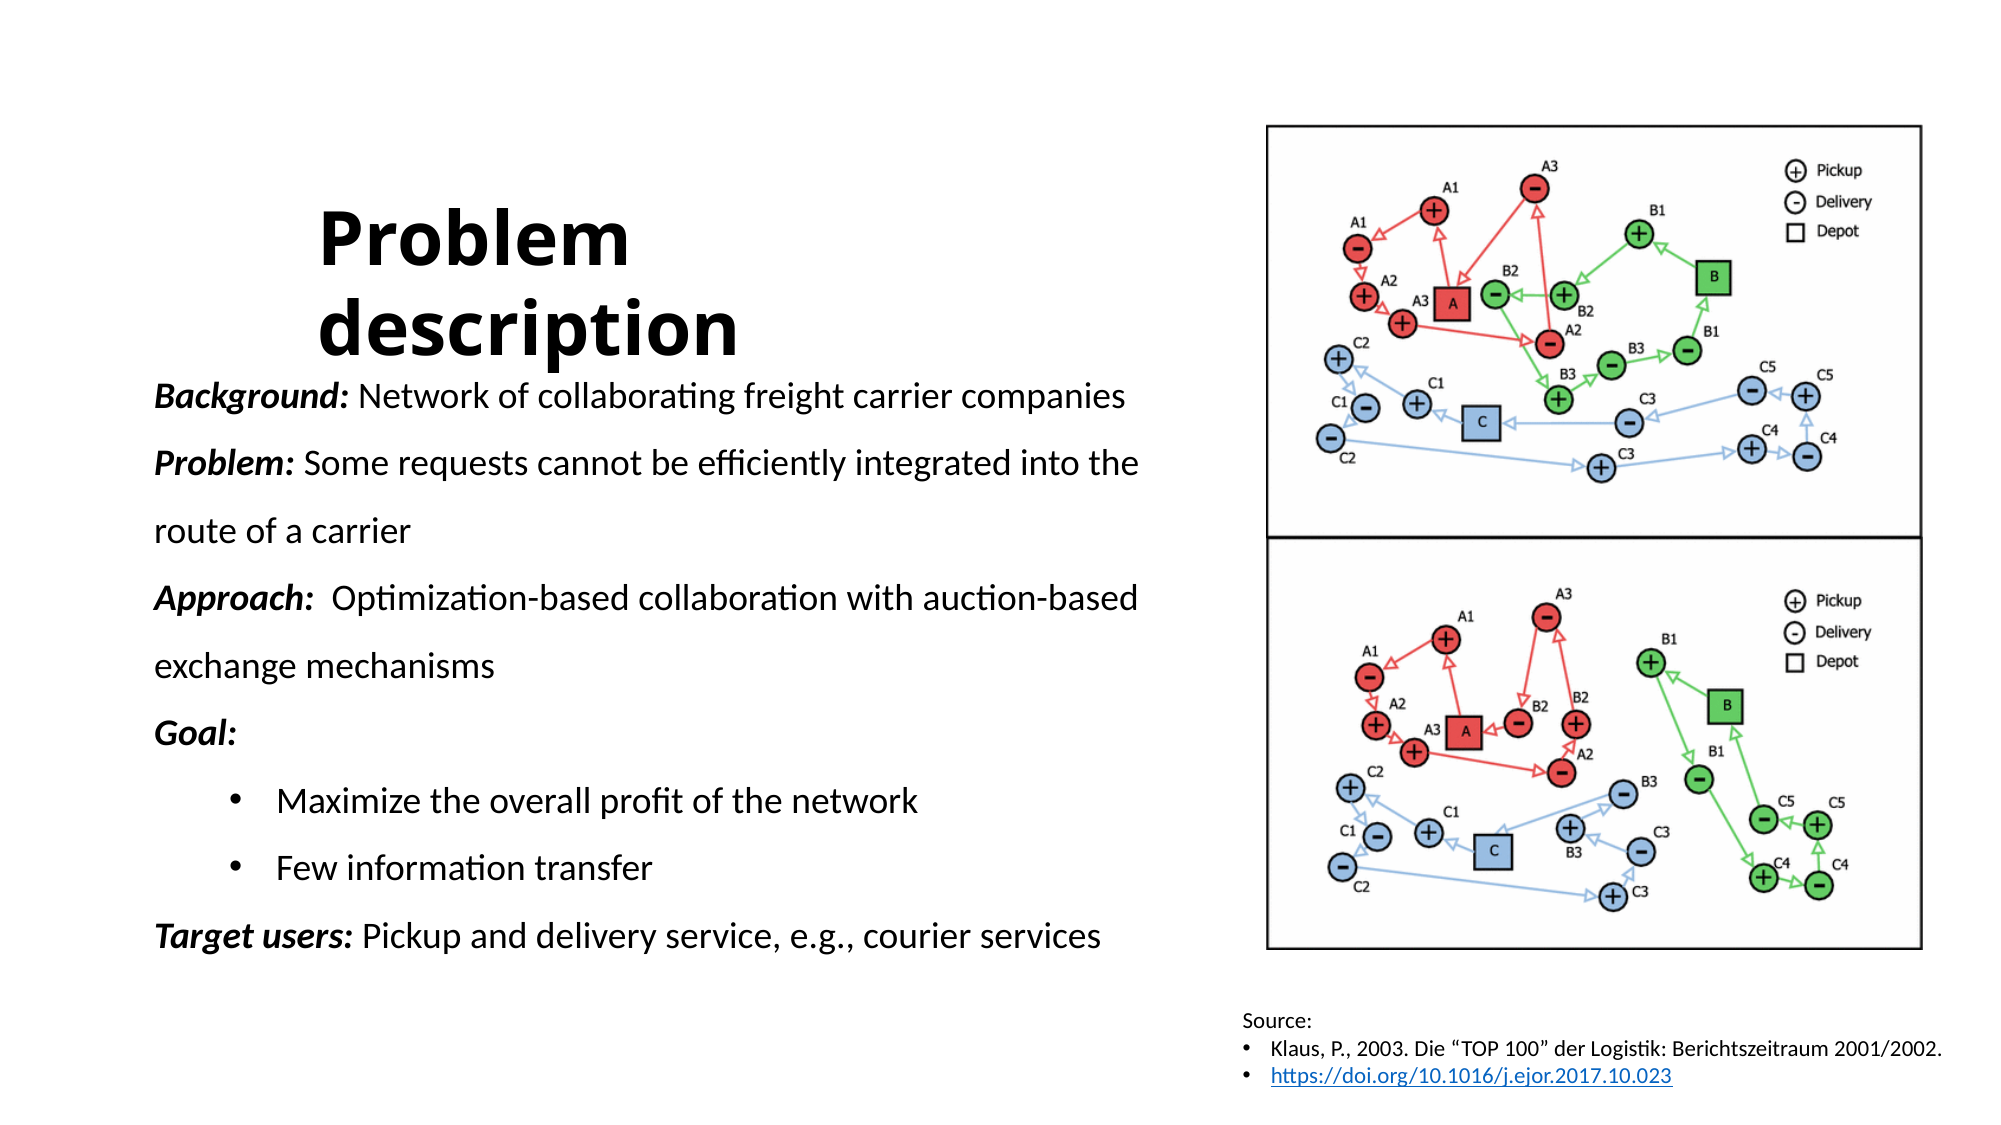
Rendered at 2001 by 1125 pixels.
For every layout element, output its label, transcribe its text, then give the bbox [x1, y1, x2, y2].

text_box Source: Klaus, P., 2003. Die “TOP 100” der Logistik: Berichtszeitraum 2001/2002. https://doi.org/10.1016/j.ejor.2017.10.023 [1227, 998, 1961, 1124]
text_box Problem description [303, 183, 940, 340]
picture [1266, 124, 1923, 950]
text_box Background: Network of collaborating freight carrier companies Problem: Some requests cannot be efficiently integrated into the route of a carrier Approach: Optimization-based collaboration with auction-based exchange mechanisms Goal: Maximize the overall profit of the network Few information transfer Target users: Pickup and delivery service, e.g., courier services [139, 340, 1164, 1031]
